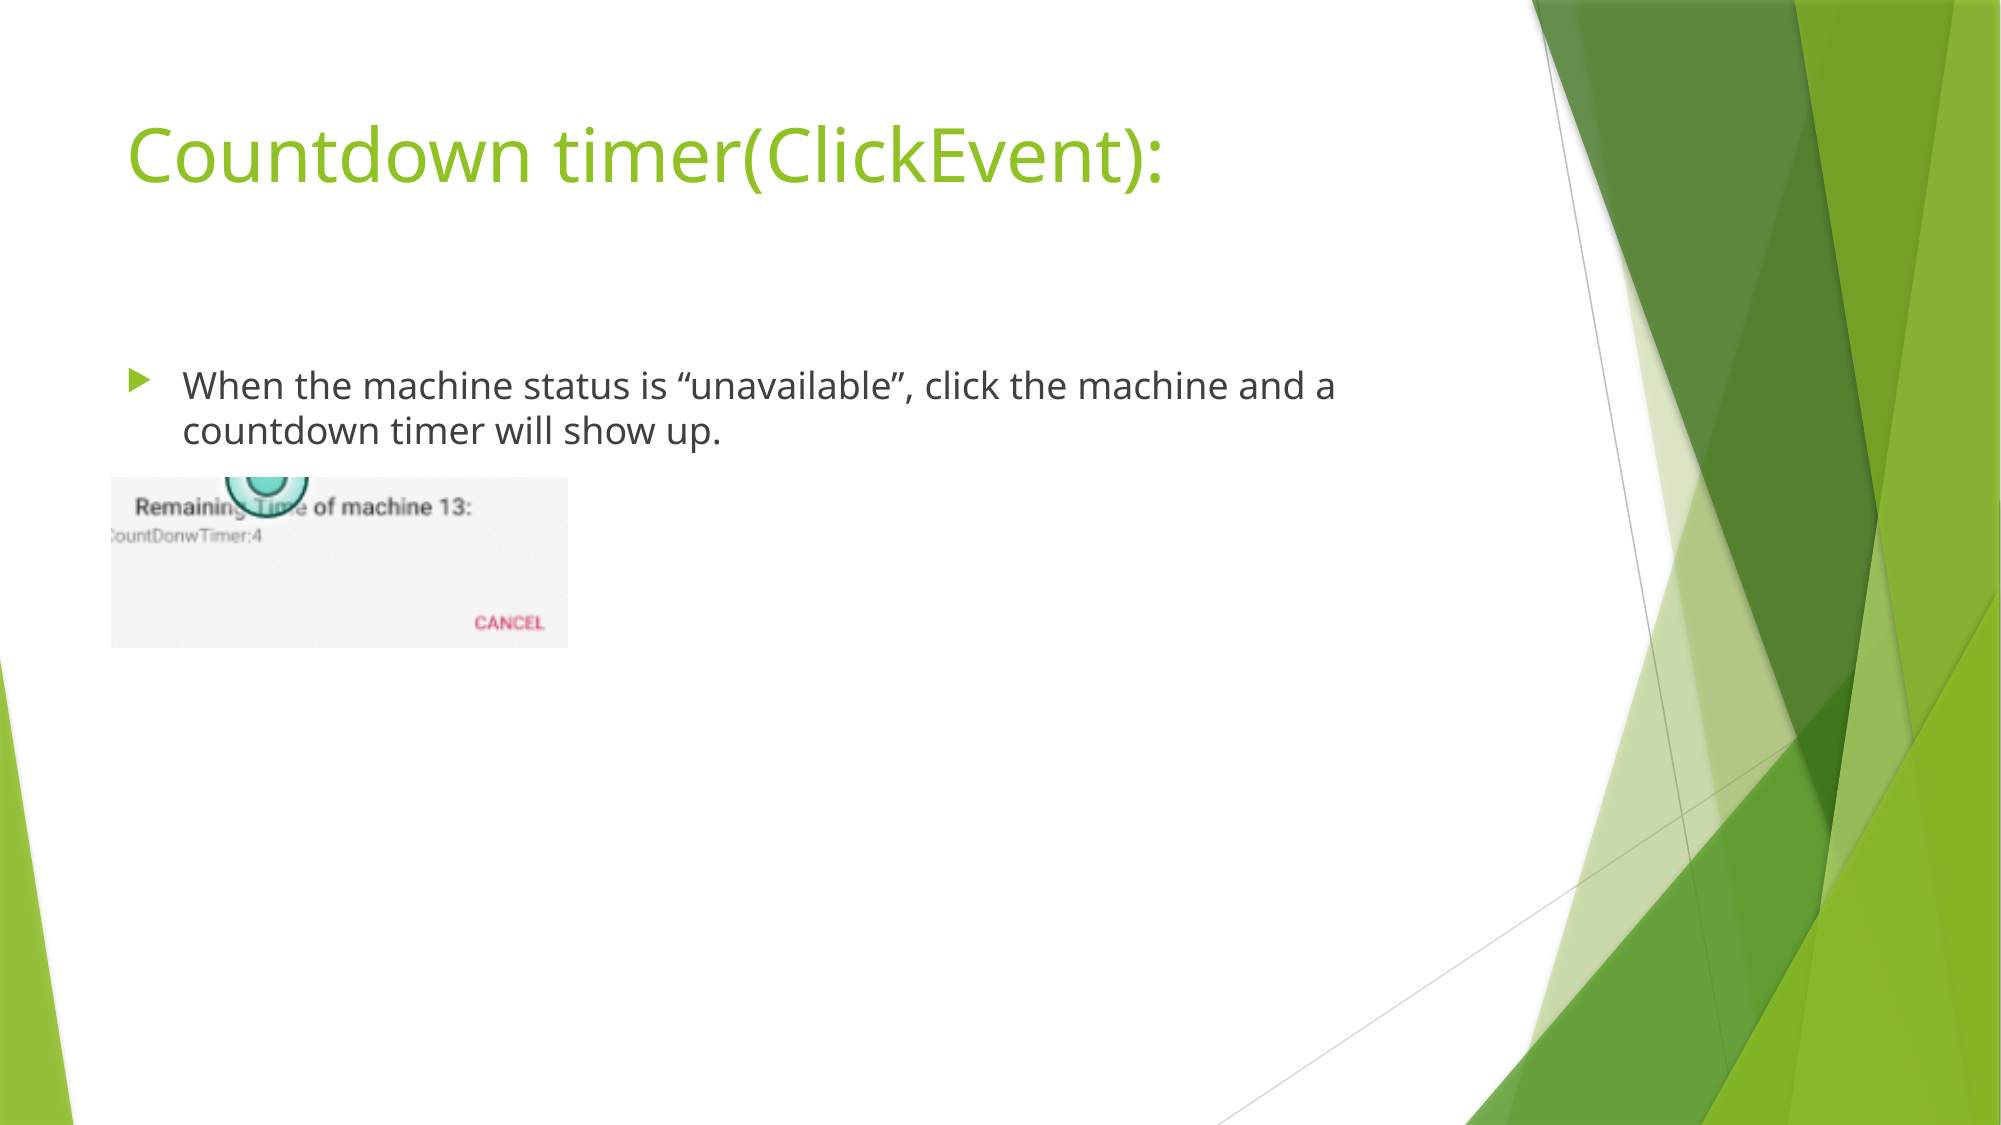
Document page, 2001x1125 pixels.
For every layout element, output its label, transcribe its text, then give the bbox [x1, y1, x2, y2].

picture [110, 476, 568, 649]
title Countdown timer(ClickEvent): [111, 99, 1522, 317]
list When the machine status is “unavailable”, click the machine and a countdown timer will show up. [111, 354, 1522, 992]
